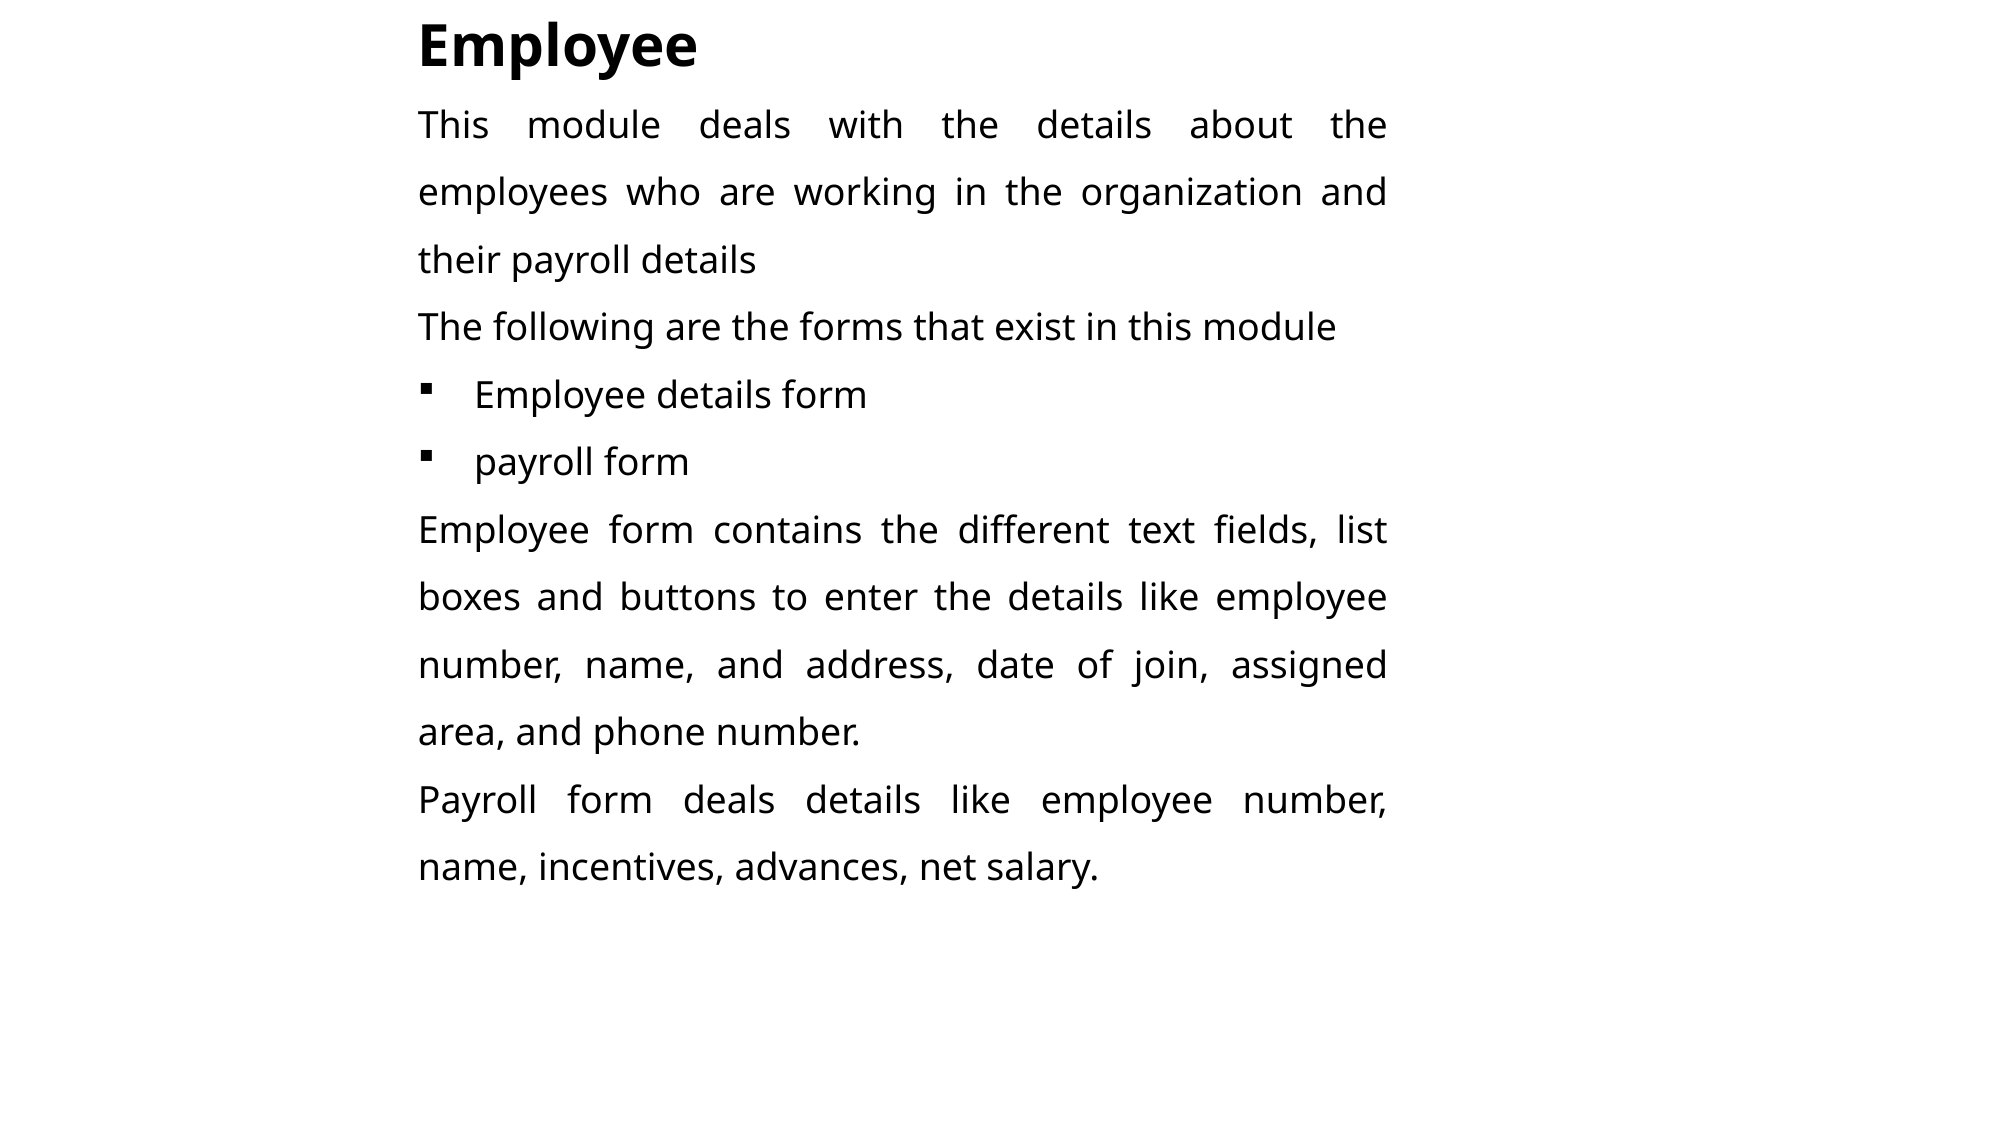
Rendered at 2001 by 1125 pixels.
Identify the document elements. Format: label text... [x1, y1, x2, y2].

text_box Employee This module deals with the details about the employees who are working in the organization and their payroll details The following are the forms that exist in this module Employee details form payroll form Employee form contains the different text fields, list boxes and buttons to enter the details like employee number, name, and address, date of join, assigned area, and phone number. Payroll form deals details like employee number, name, incentives, advances, net salary. [403, 0, 1404, 1111]
